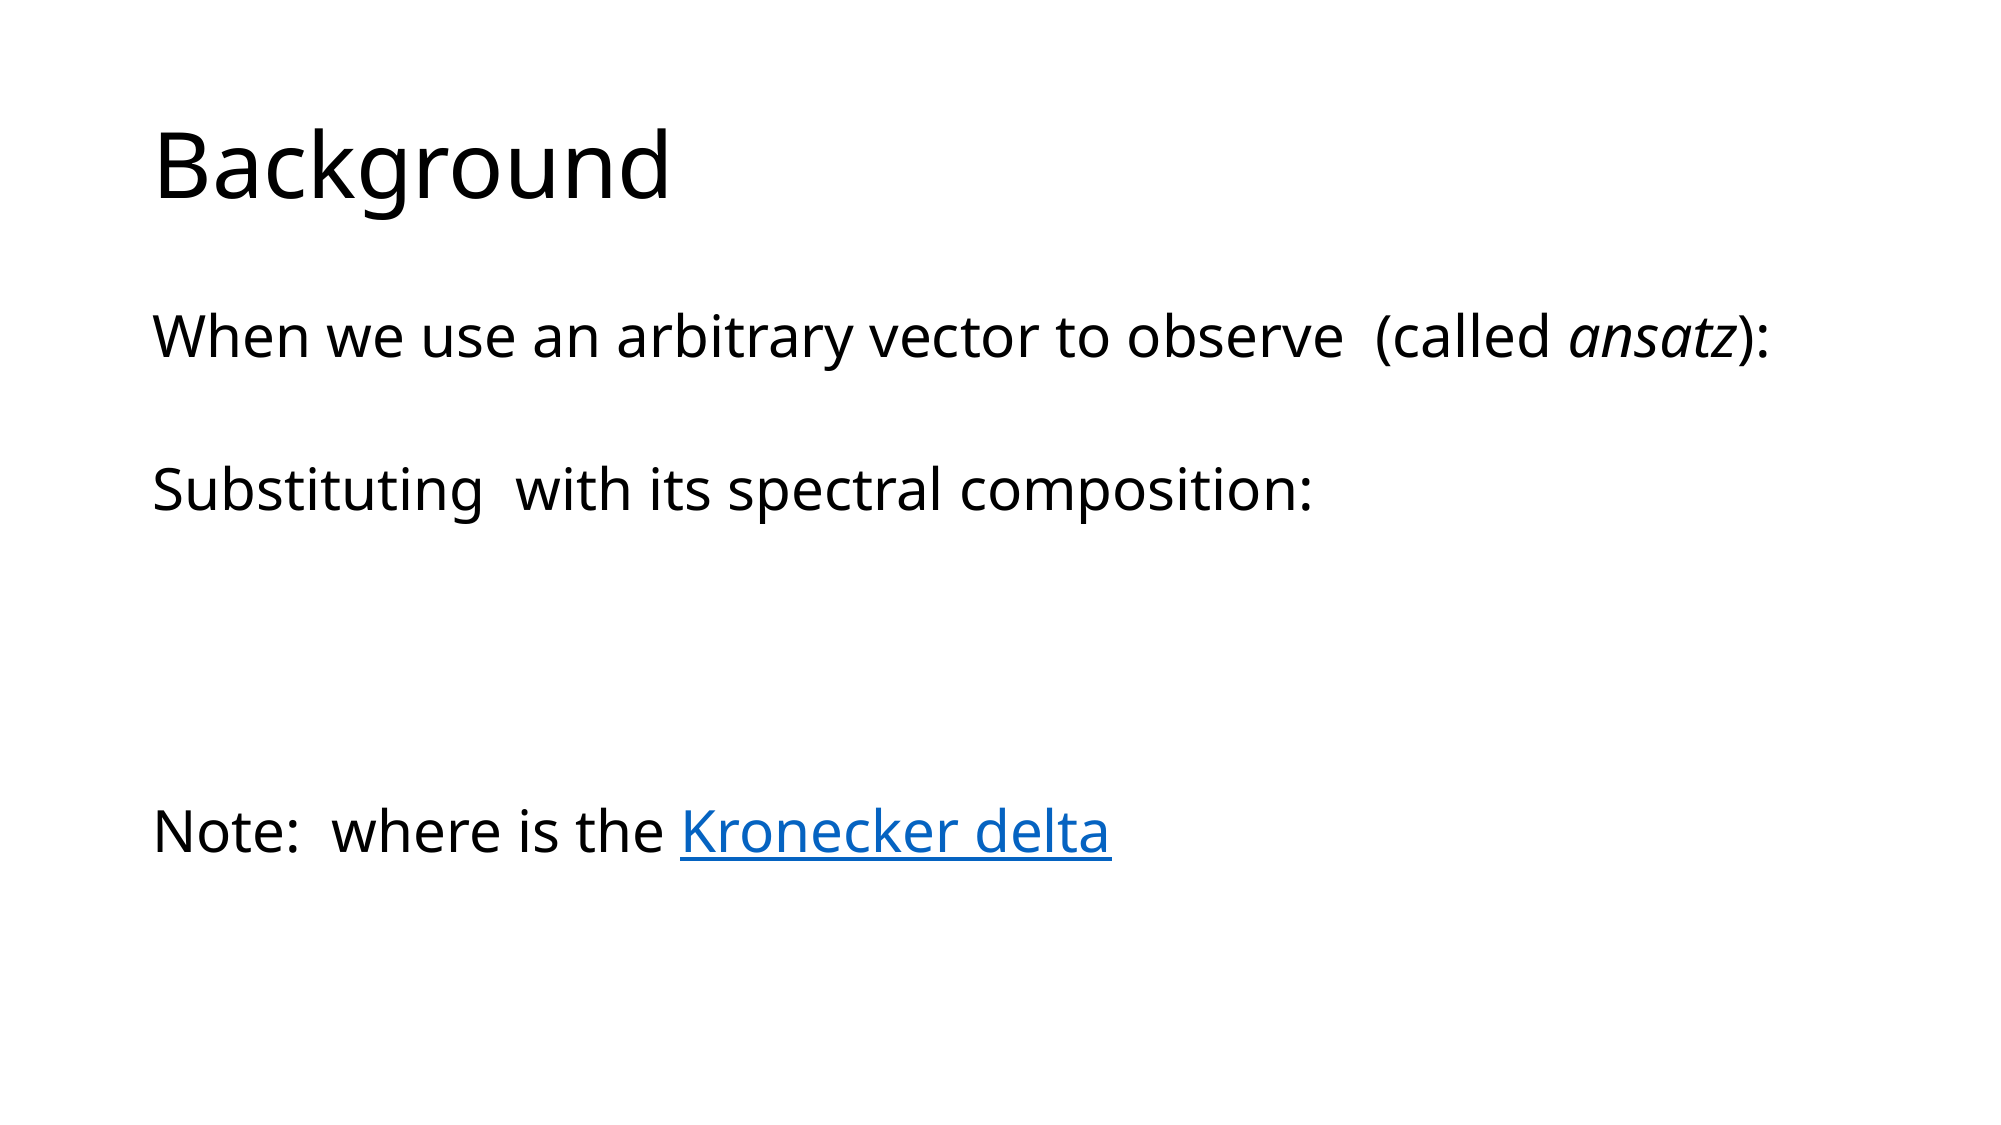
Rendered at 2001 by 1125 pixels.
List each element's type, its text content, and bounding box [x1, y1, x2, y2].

title Background [137, 59, 1863, 278]
